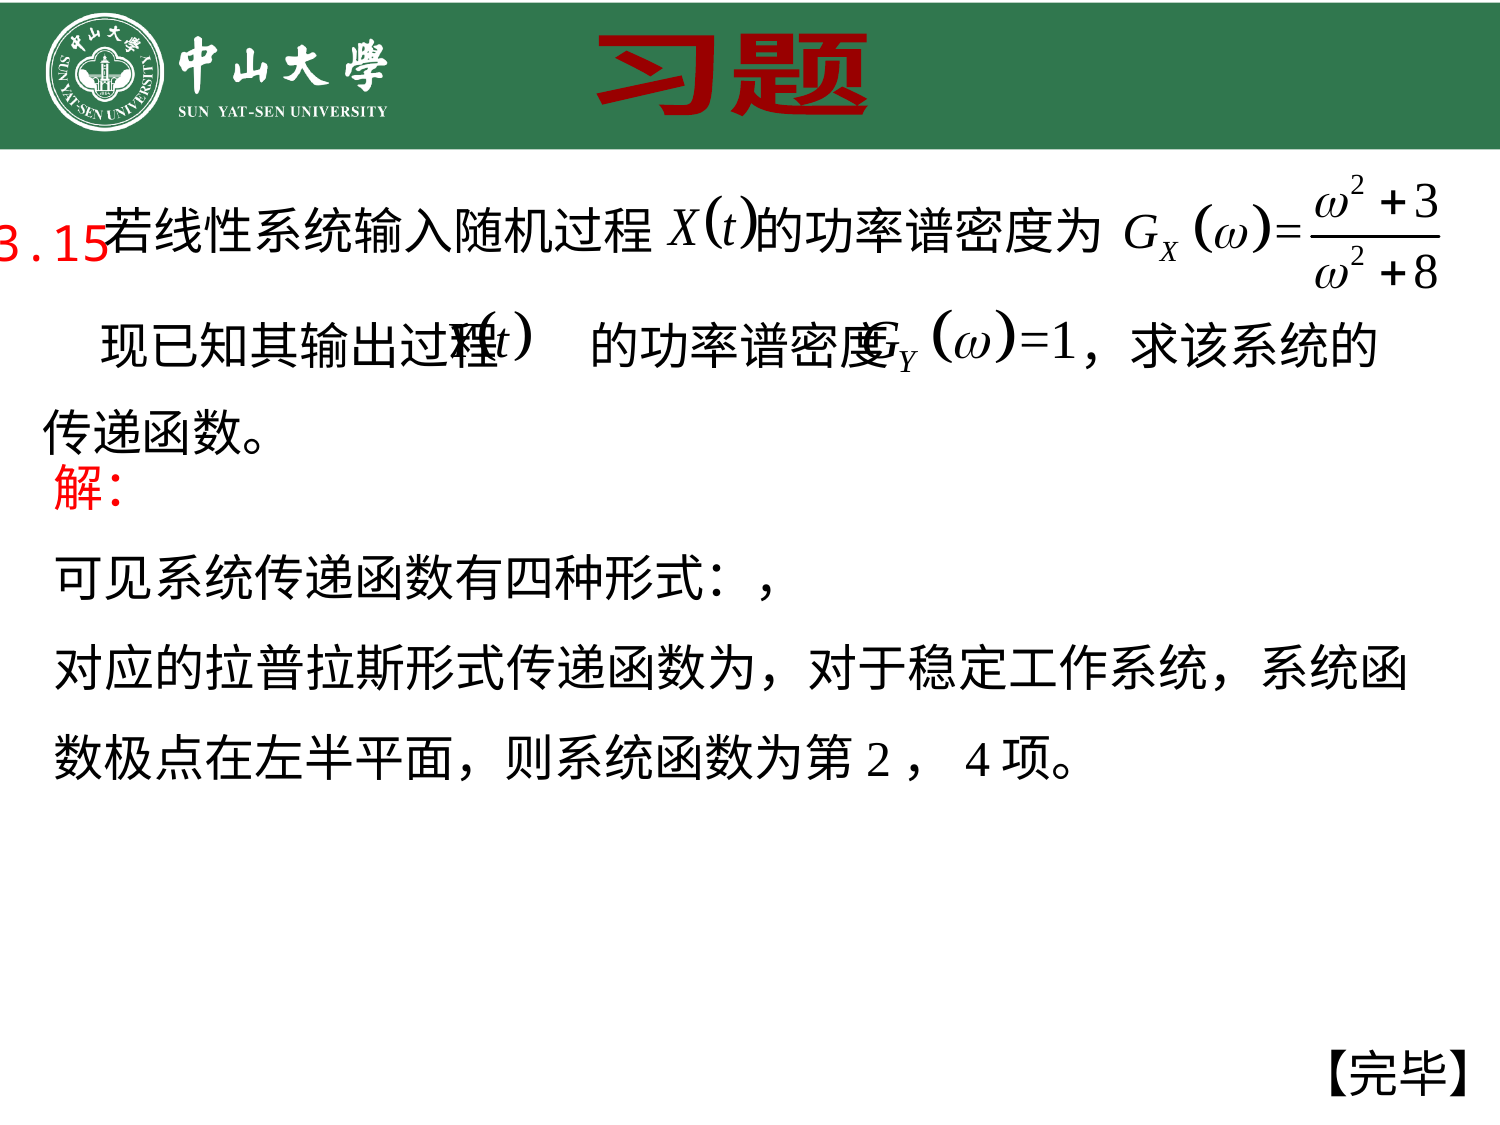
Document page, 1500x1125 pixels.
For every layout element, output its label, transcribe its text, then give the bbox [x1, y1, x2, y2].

text_box 【完毕】 [1283, 1002, 1500, 1110]
picture [41, 0, 421, 160]
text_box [0, 160, 1500, 471]
